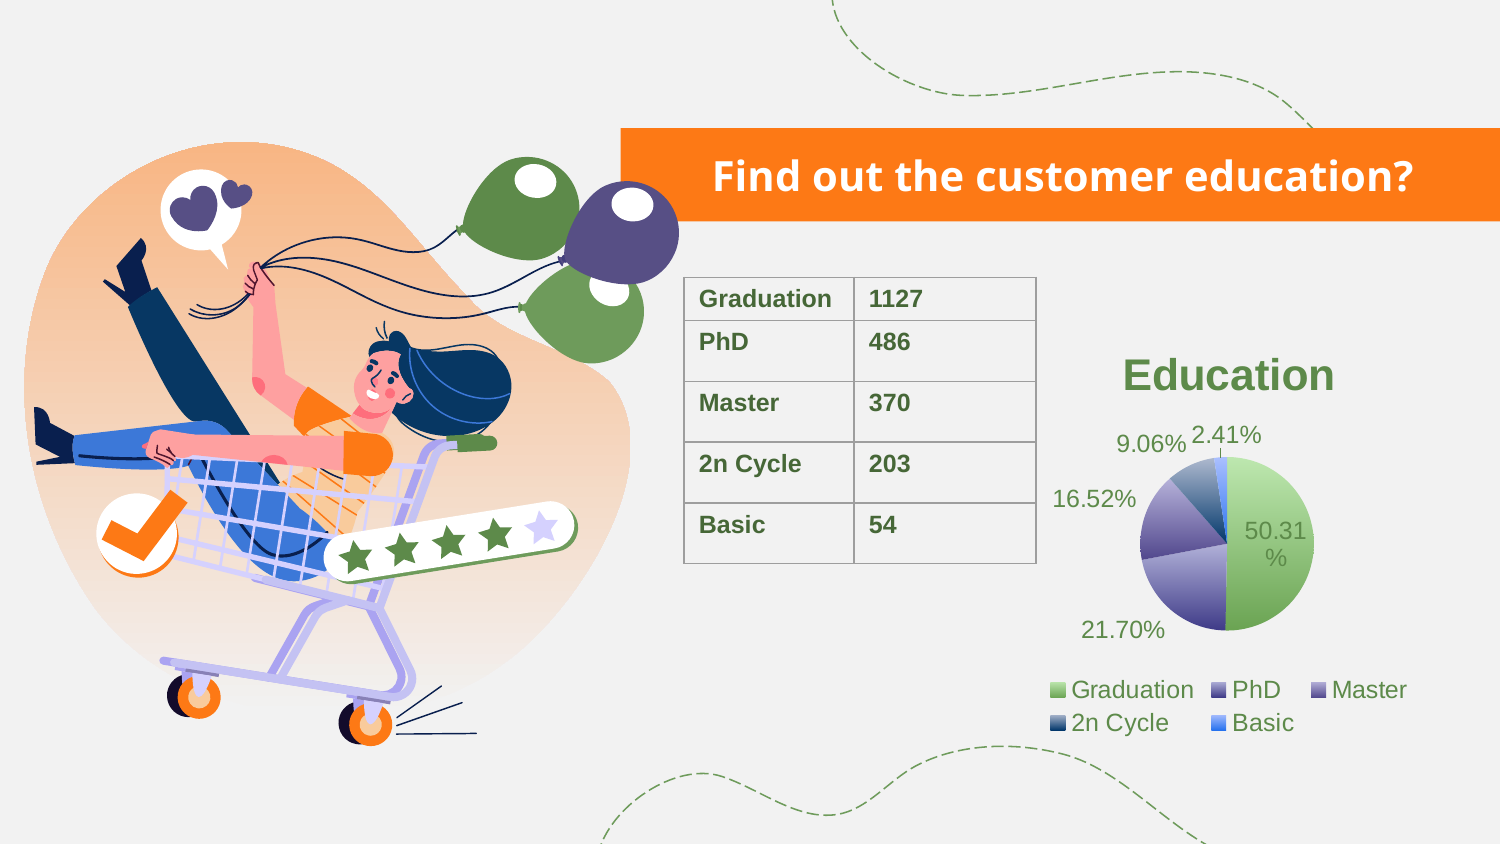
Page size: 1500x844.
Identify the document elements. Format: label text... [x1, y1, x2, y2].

table_cell PhD [685, 321, 853, 381]
table_cell 203 [855, 443, 934, 502]
title Find out the customer education? [620, 128, 1500, 222]
text_box [24, 338, 28, 439]
table_cell 2n Cycle [685, 443, 853, 502]
text_box [169, 142, 311, 155]
table_cell 54 [855, 504, 934, 563]
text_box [33, 156, 681, 747]
table_header Graduation [685, 278, 853, 320]
chart [939, 321, 1500, 743]
table_cell Basic [685, 504, 853, 563]
table_header 1127 [855, 278, 1035, 320]
table_cell Master [685, 382, 853, 441]
table_cell 370 [855, 382, 934, 441]
table_cell 486 [855, 321, 938, 381]
